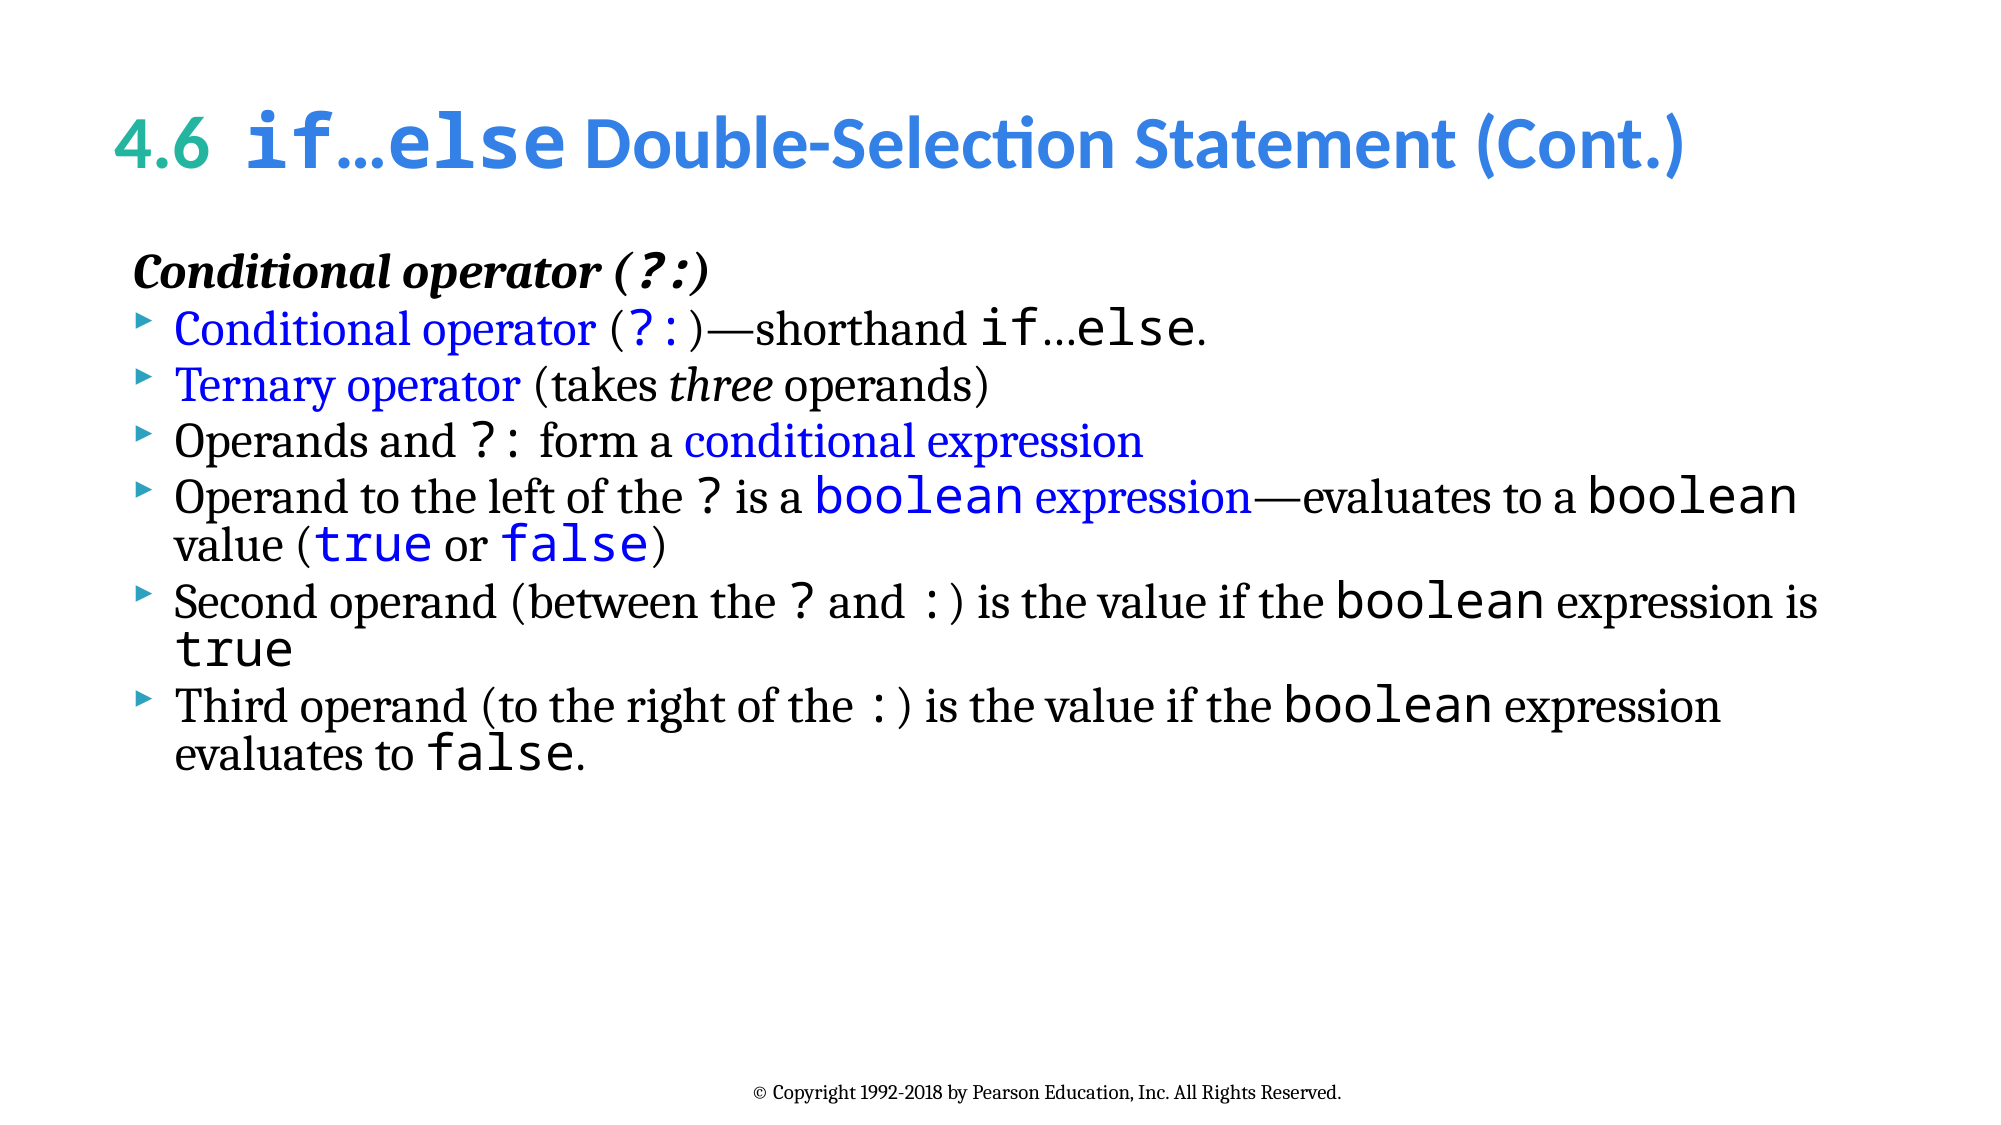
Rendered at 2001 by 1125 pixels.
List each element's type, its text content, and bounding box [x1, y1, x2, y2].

list Conditional operator (?:) Conditional operator (?:)—shorthand if…else. Ternary operator (takes three operands) Operands and ?: form a conditional expression Operand to the left of the ? is a boolean expression—evaluates to a boolean value (true or false) Second operand (between the ? and :) is the value if the boolean expression is true Third operand (to the right of the :) is the value if the boolean expression evaluates to false. [99, 242, 1900, 986]
footer © Copyright 1992-2018 by Pearson Education, Inc. All Rights Reserved. [736, 1051, 1892, 1112]
title 4.6 if…else Double-Selection Statement (Cont.) [99, 45, 1900, 233]
